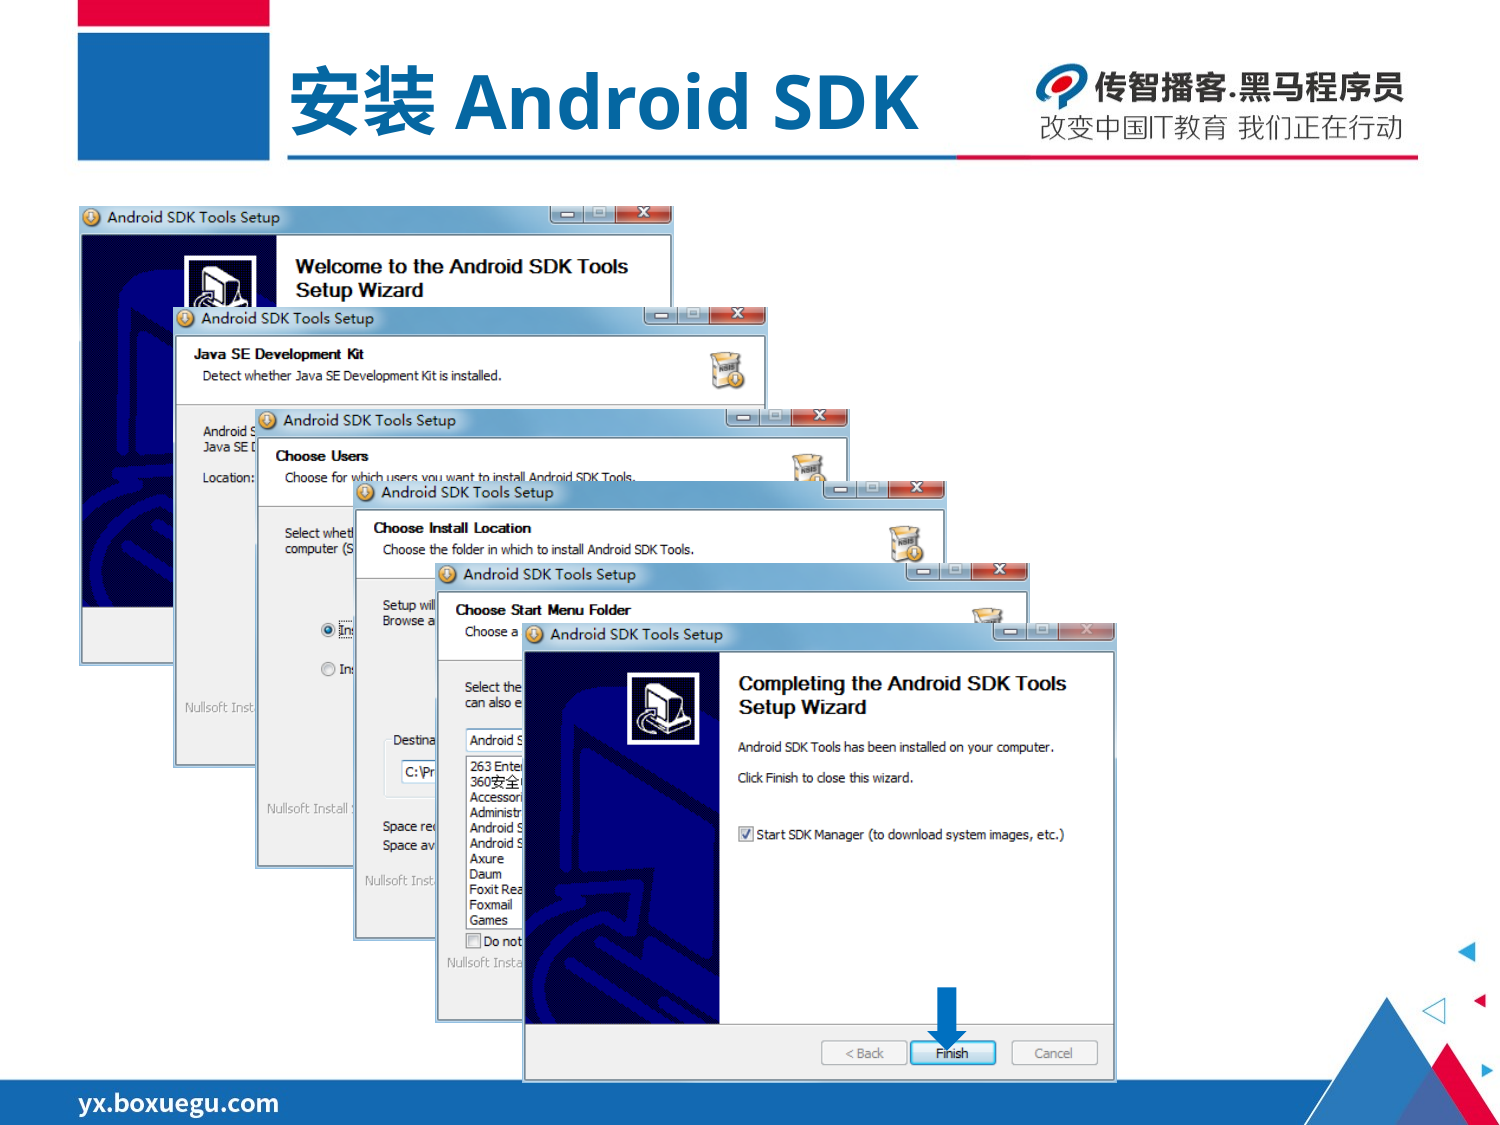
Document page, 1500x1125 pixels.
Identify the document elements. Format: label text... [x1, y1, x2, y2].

picture [0, 0, 1500, 1125]
text_box 安装Android SDK [272, 39, 1500, 159]
